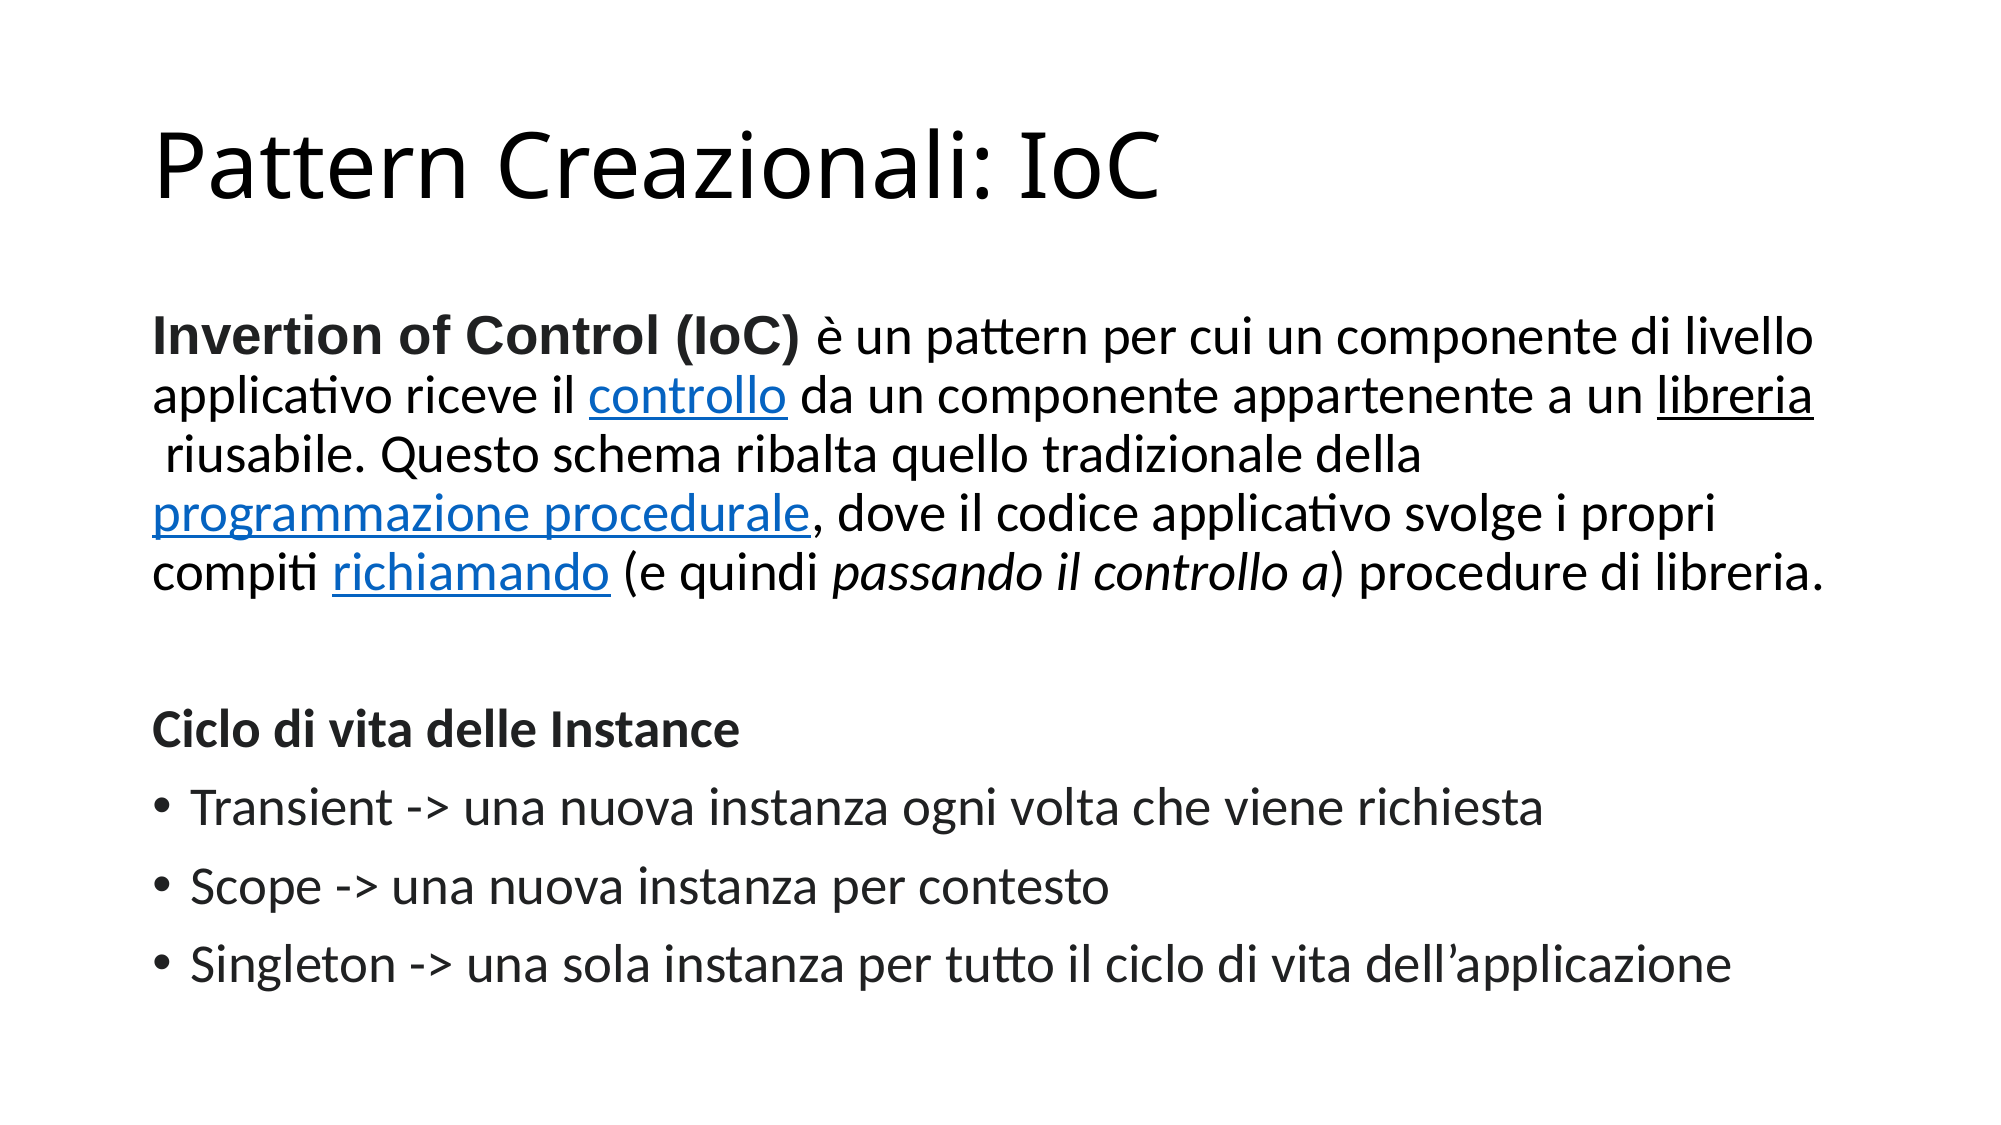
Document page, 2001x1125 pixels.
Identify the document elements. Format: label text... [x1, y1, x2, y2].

title Pattern Creazionali: IoC [137, 59, 1863, 278]
list Invertion of Control (IoC) è un pattern per cui un componente di livello applicativo riceve il controllo da un componente appartenente a un libreria riusabile. Questo schema ribalta quello tradizionale della programmazione procedurale, dove il codice applicativo svolge i propri compiti richiamando (e quindi passando il controllo a) procedure di libreria. Ciclo di vita delle Instance Transient -> una nuova instanza ogni volta che viene richiesta Scope -> una nuova instanza per contesto Singleton -> una sola instanza per tutto il ciclo di vita dell’applicazione [137, 299, 1863, 1014]
